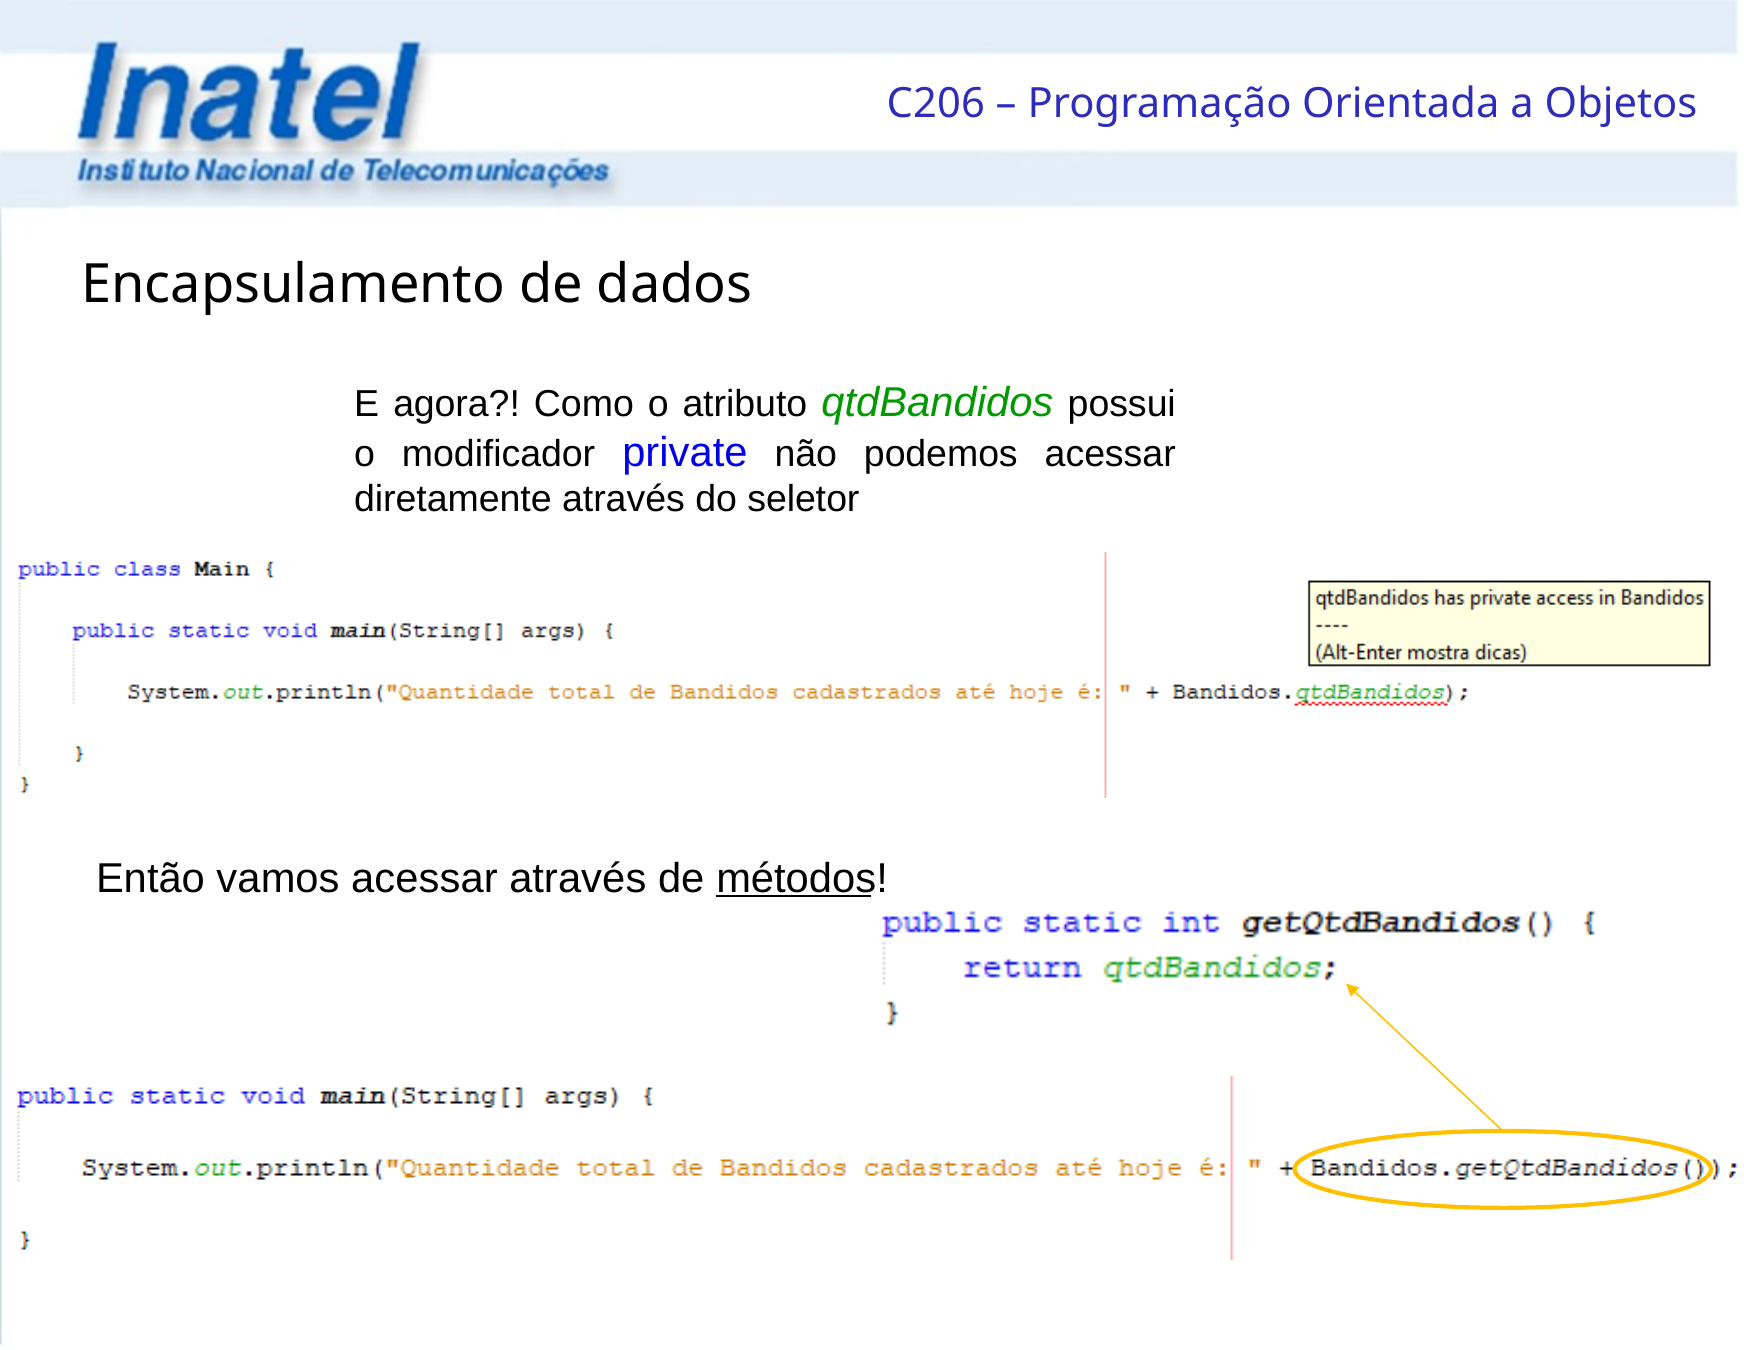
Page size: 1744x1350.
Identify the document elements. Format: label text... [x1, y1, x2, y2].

text_box Então vamos acessar através de métodos! [81, 843, 933, 909]
text_box E agora?! Como o atributo qtdBandidos possui o modificador private não podemos acessar diretamente através do seletor [339, 367, 1191, 527]
text_box Encapsulamento de dados [81, 237, 1663, 325]
picture [0, 0, 1744, 1350]
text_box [1345, 983, 1503, 1132]
